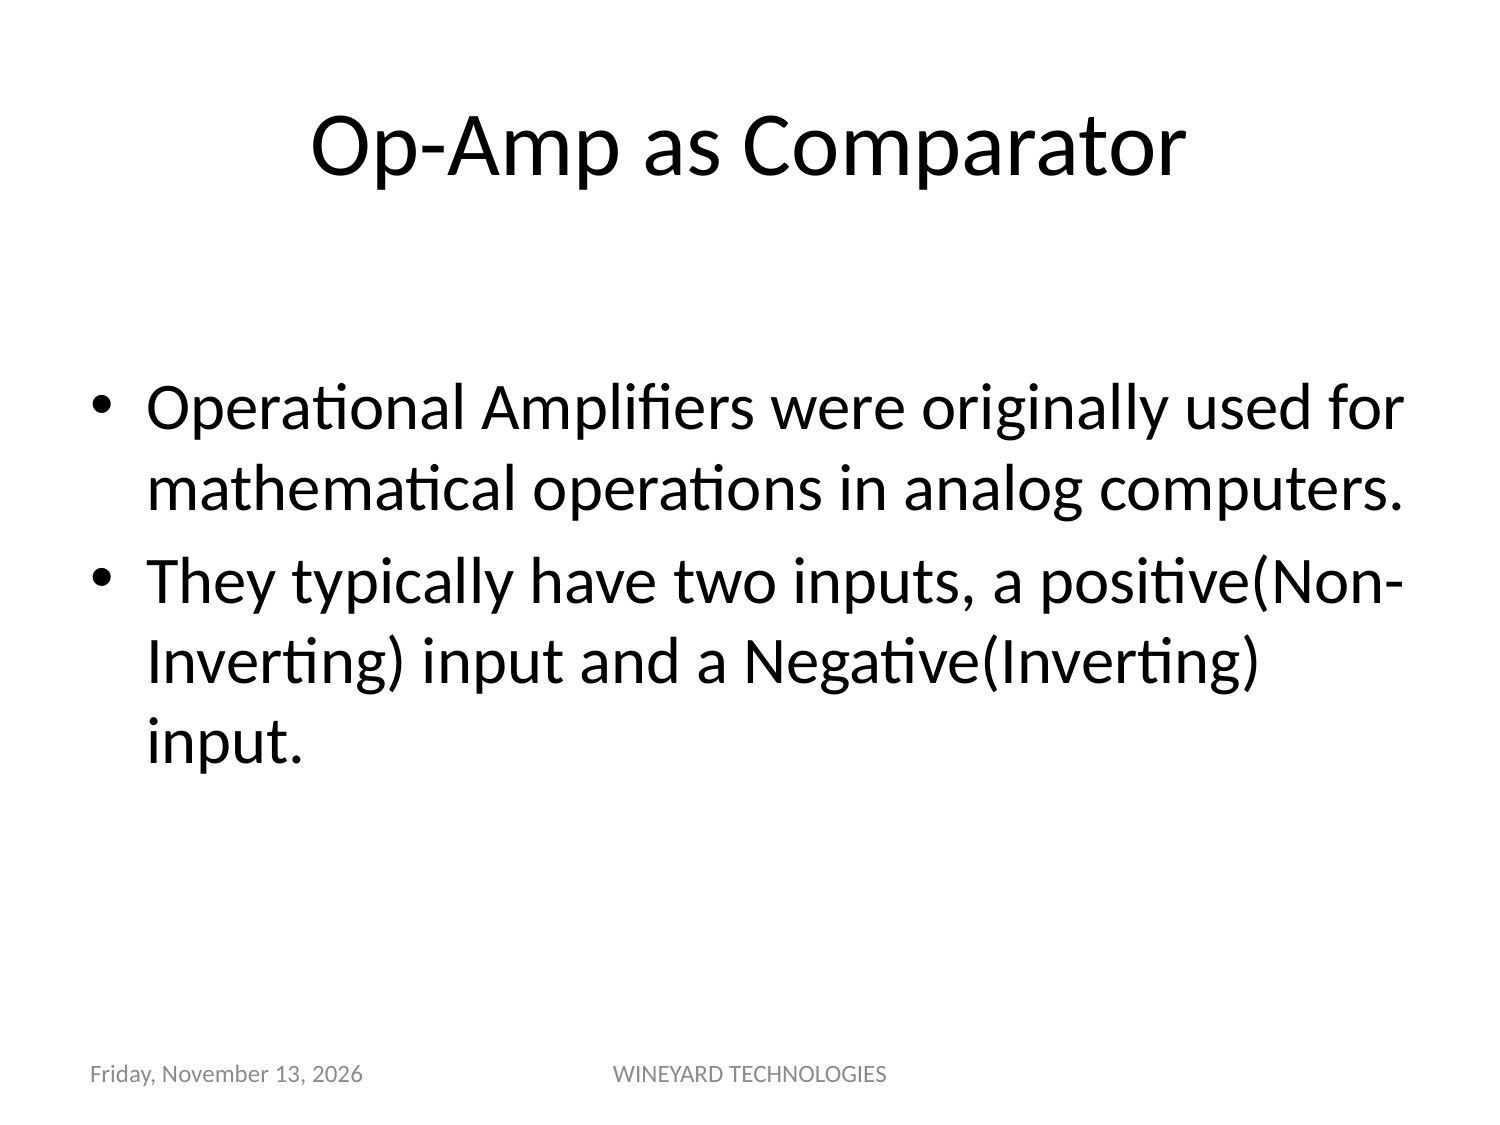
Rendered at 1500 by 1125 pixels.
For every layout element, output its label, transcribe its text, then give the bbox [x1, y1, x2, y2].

footer WINEYARD TECHNOLOGIES [512, 1042, 988, 1103]
title Op-Amp as Comparator [75, 45, 1425, 233]
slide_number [75, 1042, 425, 1103]
list Operational Amplifiers were originally used for mathematical operations in analog computers. They typically have two inputs, a positive(Non-Inverting) input and a Negative(Inverting) input. [75, 262, 1425, 1005]
